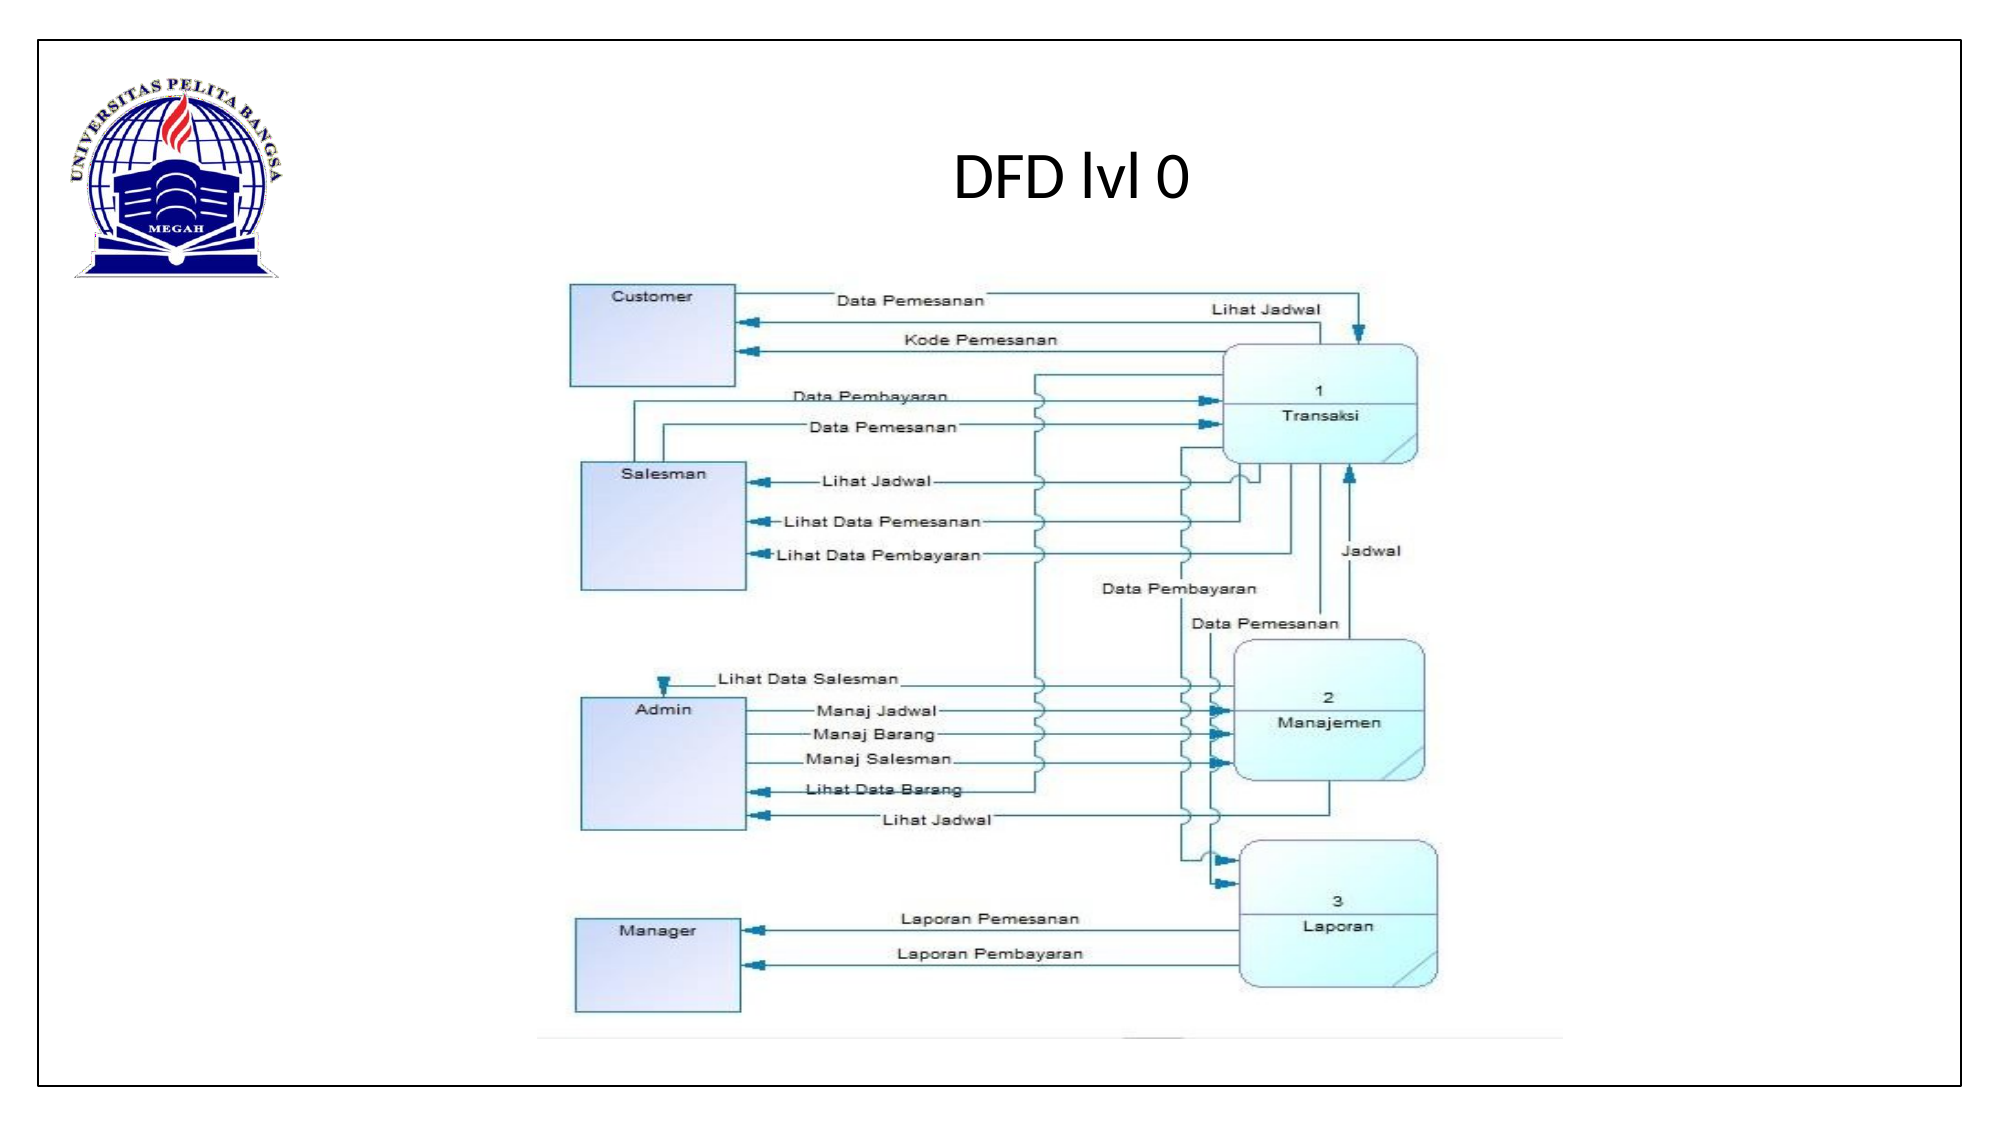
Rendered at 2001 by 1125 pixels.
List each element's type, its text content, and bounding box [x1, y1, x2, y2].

picture [27, 67, 322, 289]
picture [537, 271, 1563, 1039]
text_box DFD lvl 0 [321, 65, 1823, 289]
